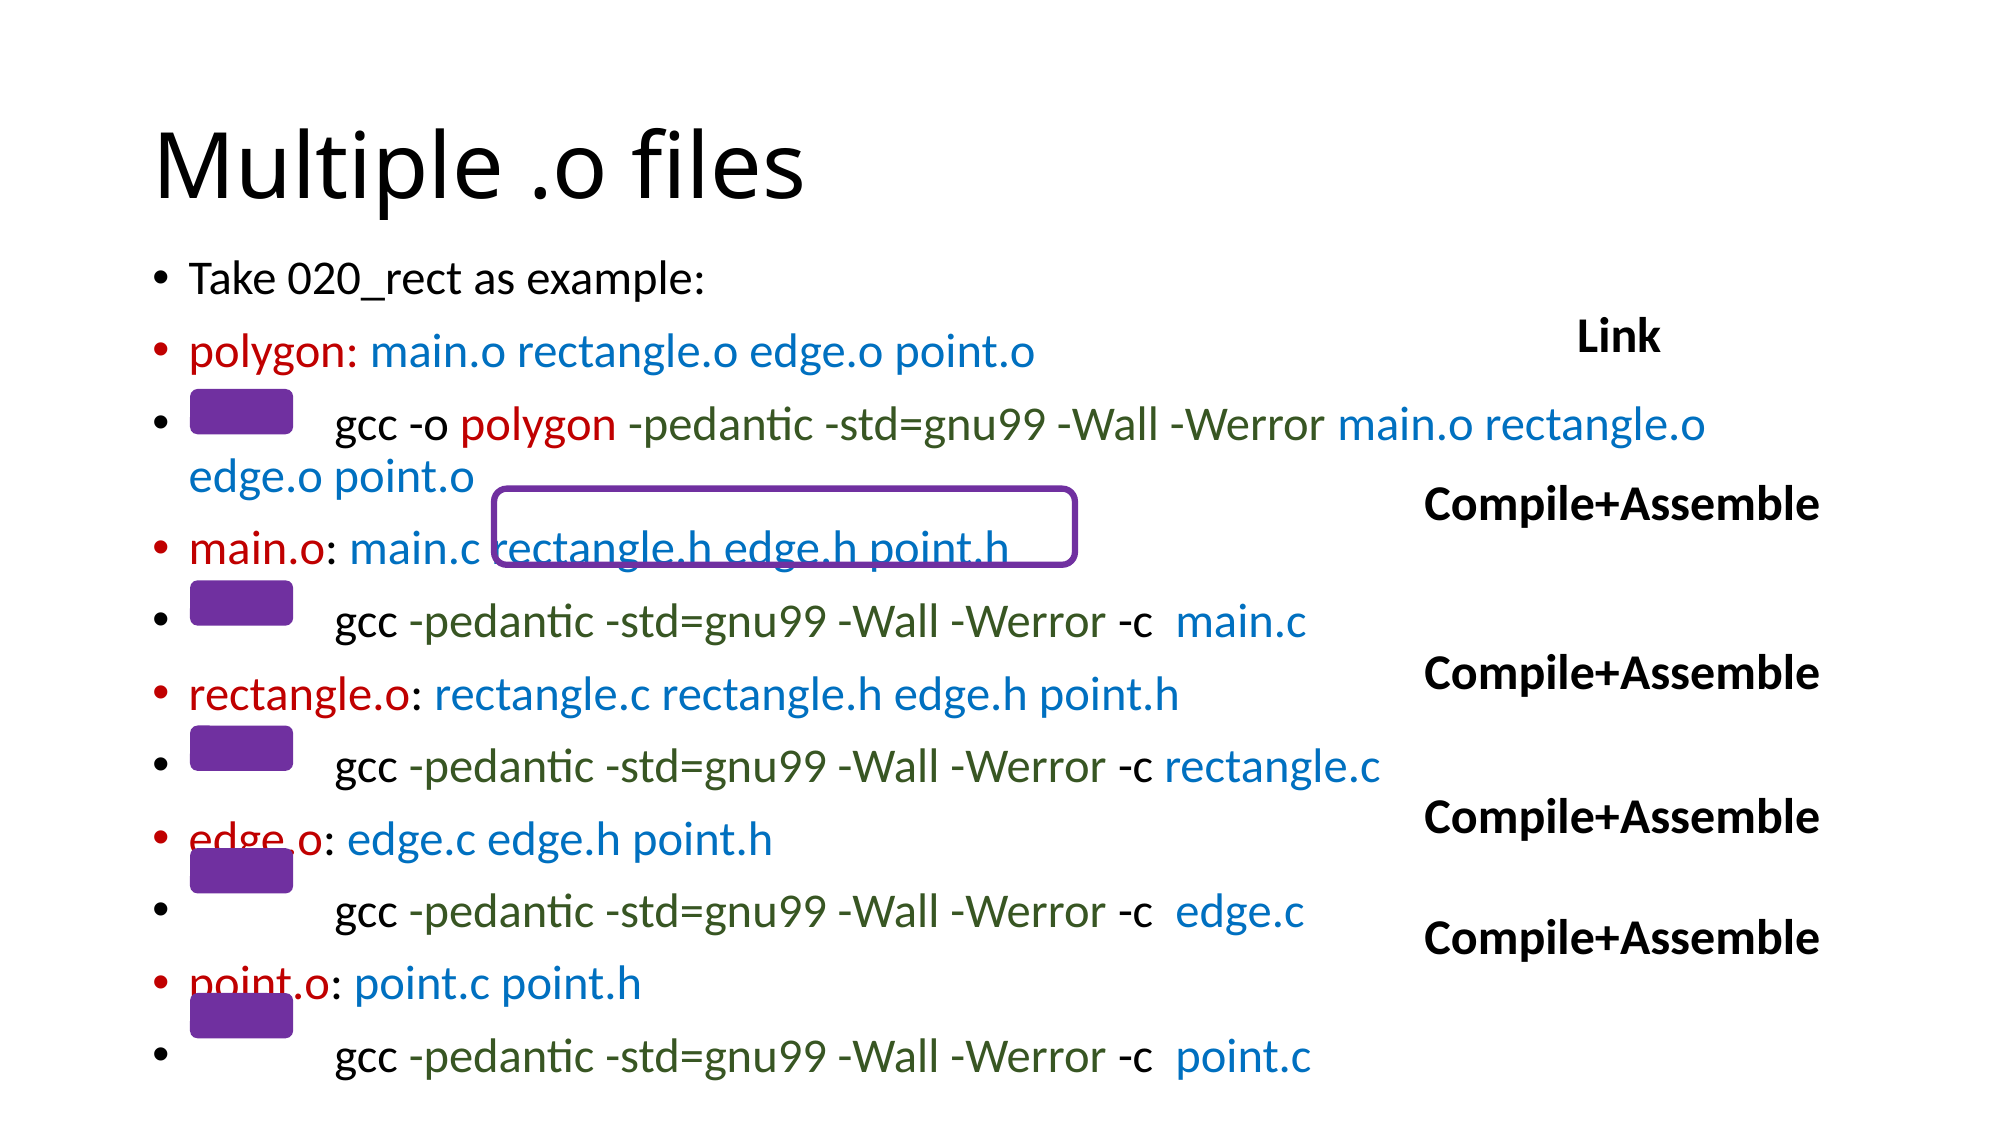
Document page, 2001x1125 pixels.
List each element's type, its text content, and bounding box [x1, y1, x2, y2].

text_box Compile+Assemble [1409, 776, 1884, 851]
text_box Link [1562, 295, 1763, 370]
title Multiple .o files [137, 59, 1863, 278]
text_box Compile+Assemble [1409, 897, 1884, 972]
list Take 020_rect as example: polygon: main.o rectangle.o edge.o point.o gcc -o polygon -pedantic -std=gnu99 -Wall -Werror main.o rectangle.o edge.o point.o main.o: main.c rectangle.h edge.h point.h gcc -pedantic -std=gnu99 -Wall -Werror -c main.c rectangle.o: rectangle.c rectangle.h edge.h point.h gcc -pedantic -std=gnu99 -Wall -Werror -c rectangle.c edge.o: edge.c edge.h point.h gcc -pedantic -std=gnu99 -Wall -Werror -c edge.c point.o: point.c point.h gcc -pedantic -std=gnu99 -Wall -Werror -c point.c [137, 245, 1842, 1094]
text_box [188, 387, 295, 436]
text_box [493, 487, 1077, 566]
text_box Compile+Assemble [1409, 631, 1884, 707]
text_box Compile+Assemble [1409, 463, 1884, 538]
text_box [188, 847, 295, 895]
text_box [188, 579, 295, 627]
text_box [188, 724, 295, 772]
text_box [188, 991, 295, 1040]
